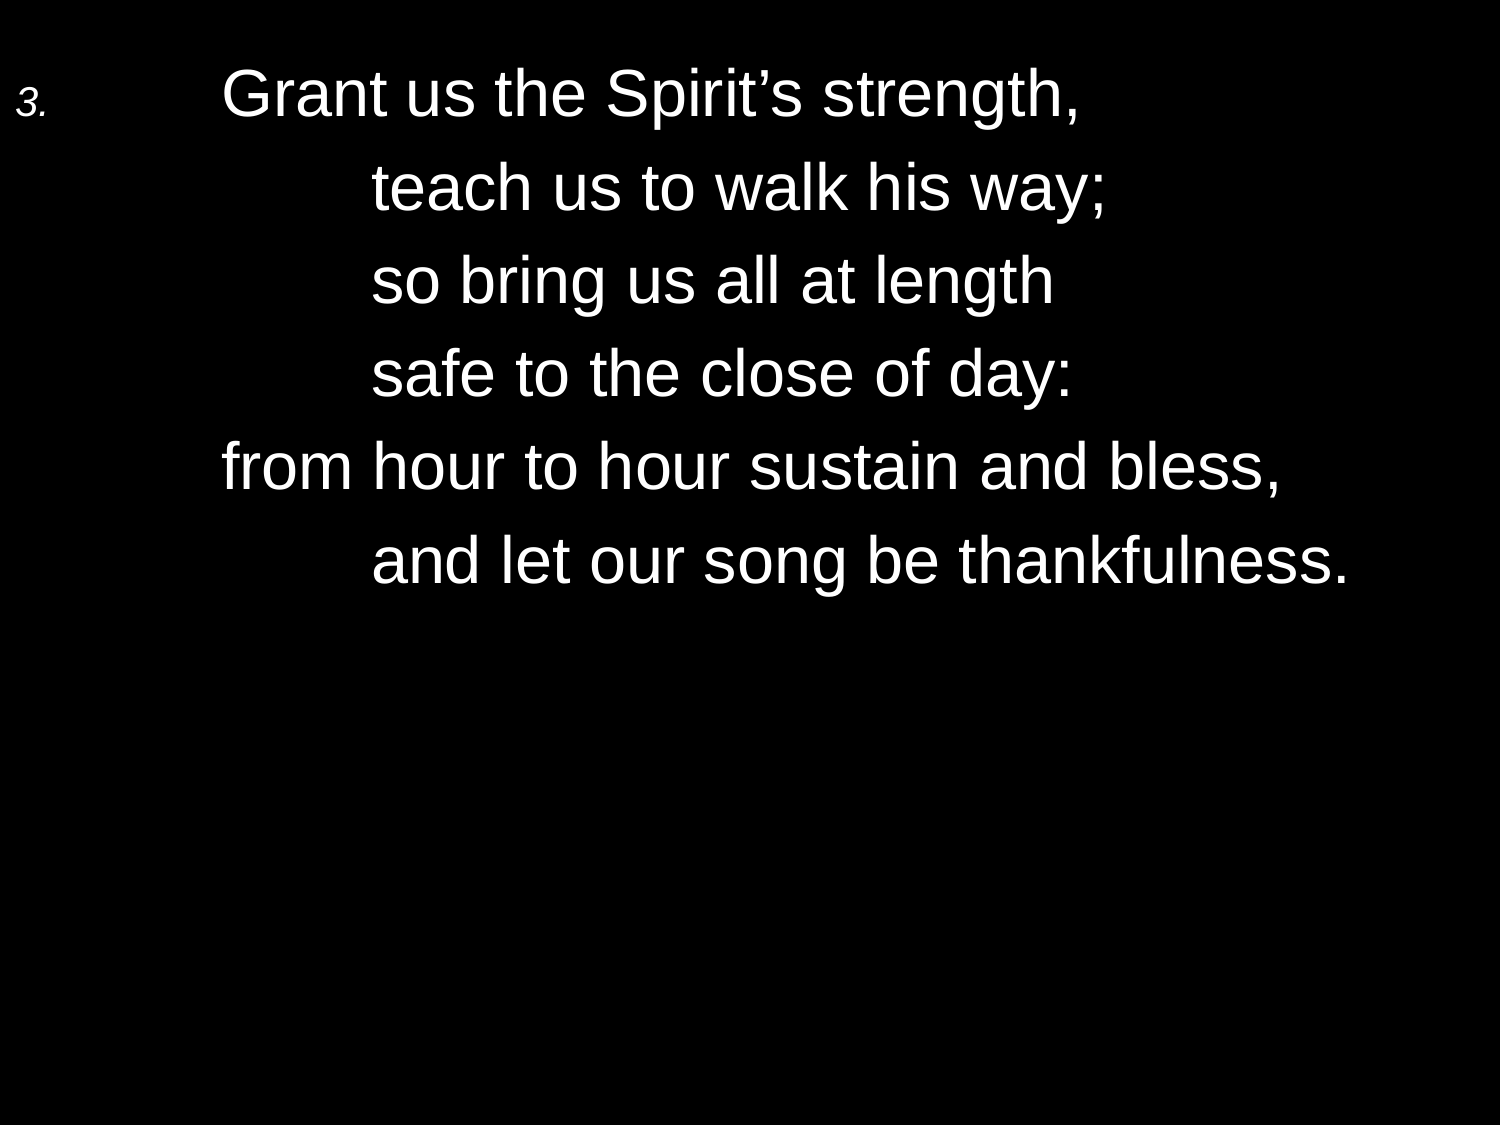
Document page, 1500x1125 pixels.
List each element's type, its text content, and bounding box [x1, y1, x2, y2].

list 3. Grant us the Spirit’s strength, teach us to walk his way; so bring us all at length safe to the close of day: from hour to hour sustain and bless, and let our song be thankfulness. [0, 42, 1500, 1047]
